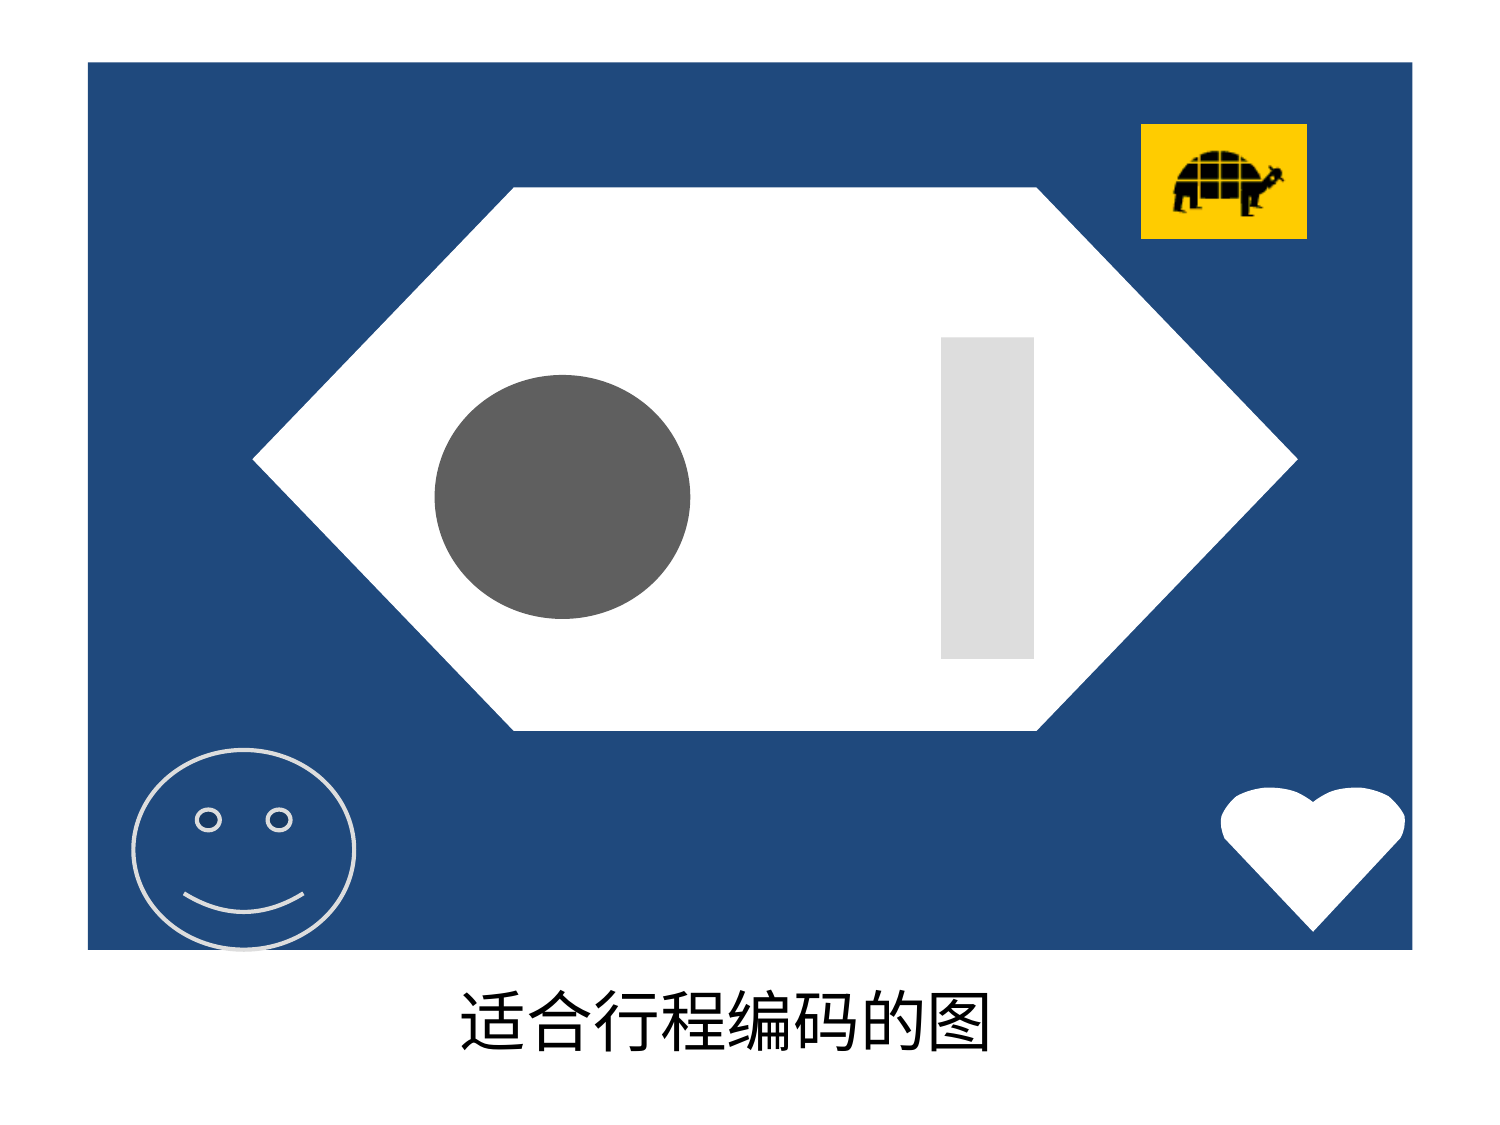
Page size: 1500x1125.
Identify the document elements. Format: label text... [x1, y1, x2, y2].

text_box [133, 749, 355, 950]
text_box 适合行程编码的图 [445, 972, 1009, 1068]
text_box [434, 374, 691, 619]
text_box [941, 337, 1034, 659]
picture [1140, 124, 1307, 240]
text_box [87, 62, 1413, 950]
text_box [1220, 787, 1405, 932]
text_box [252, 187, 1298, 731]
